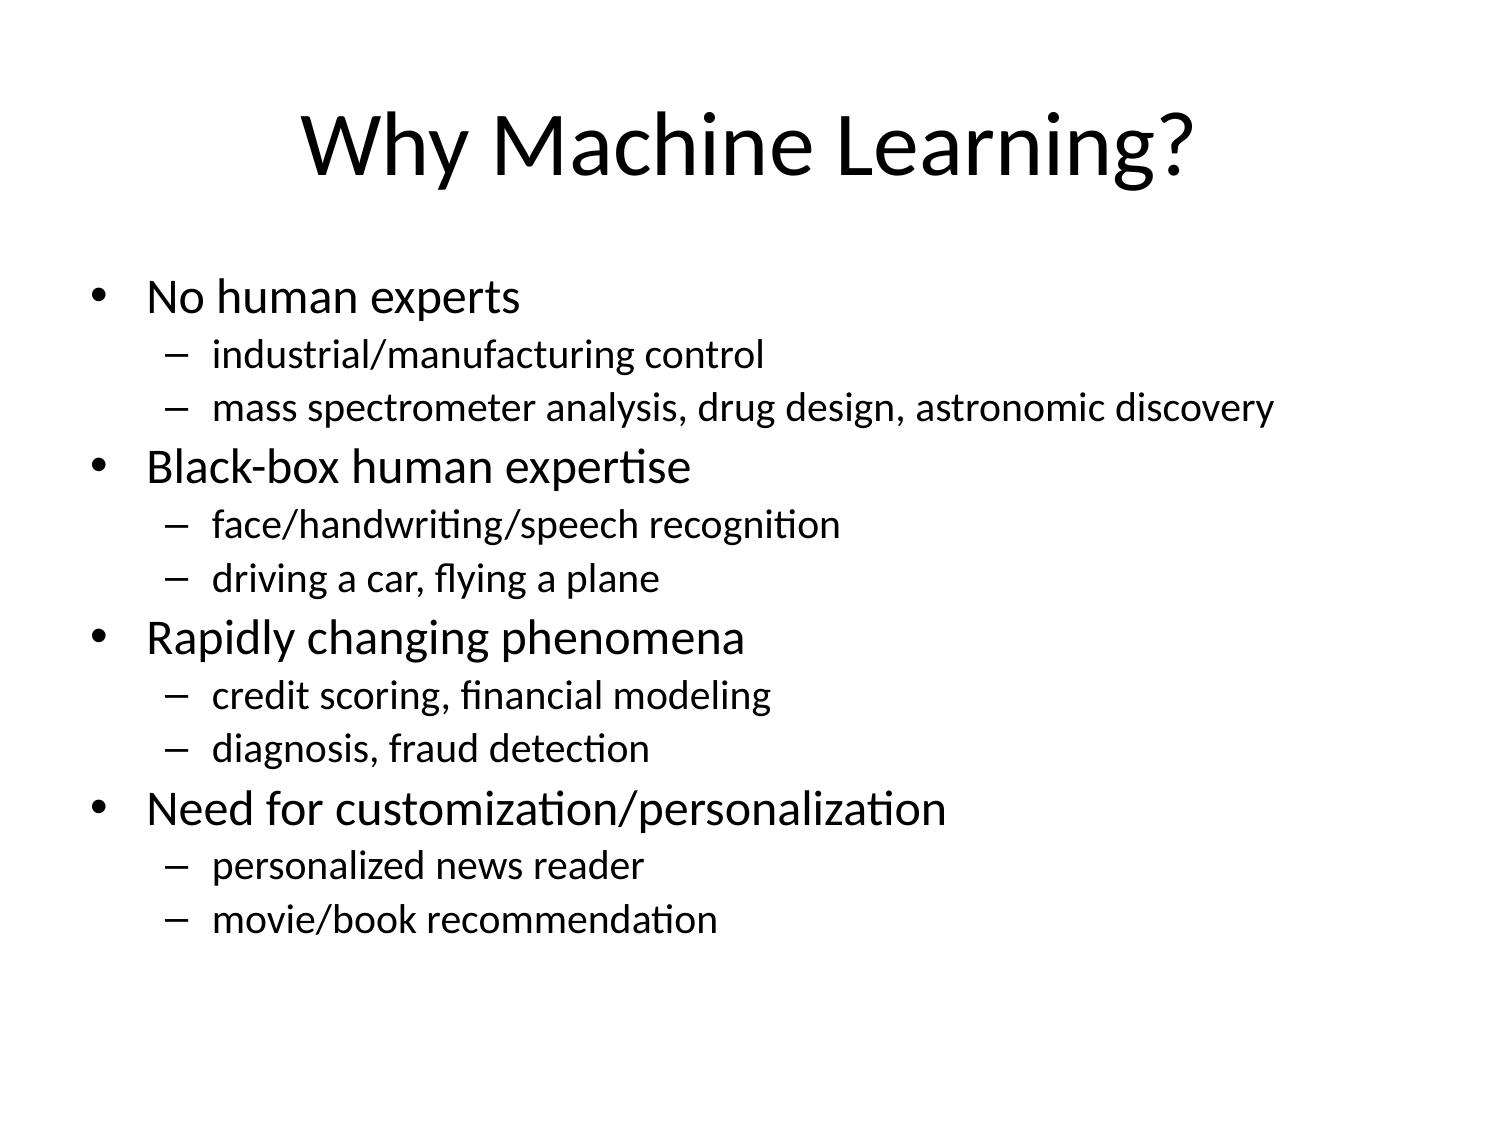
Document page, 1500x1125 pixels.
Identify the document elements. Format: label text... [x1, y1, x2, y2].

title Why Machine Learning? [75, 45, 1425, 233]
list No human experts industrial/manufacturing control mass spectrometer analysis, drug design, astronomic discovery Black-box human expertise face/handwriting/speech recognition driving a car, flying a plane Rapidly changing phenomena credit scoring, financial modeling diagnosis, fraud detection Need for customization/personalization personalized news reader movie/book recommendation [75, 262, 1425, 1005]
